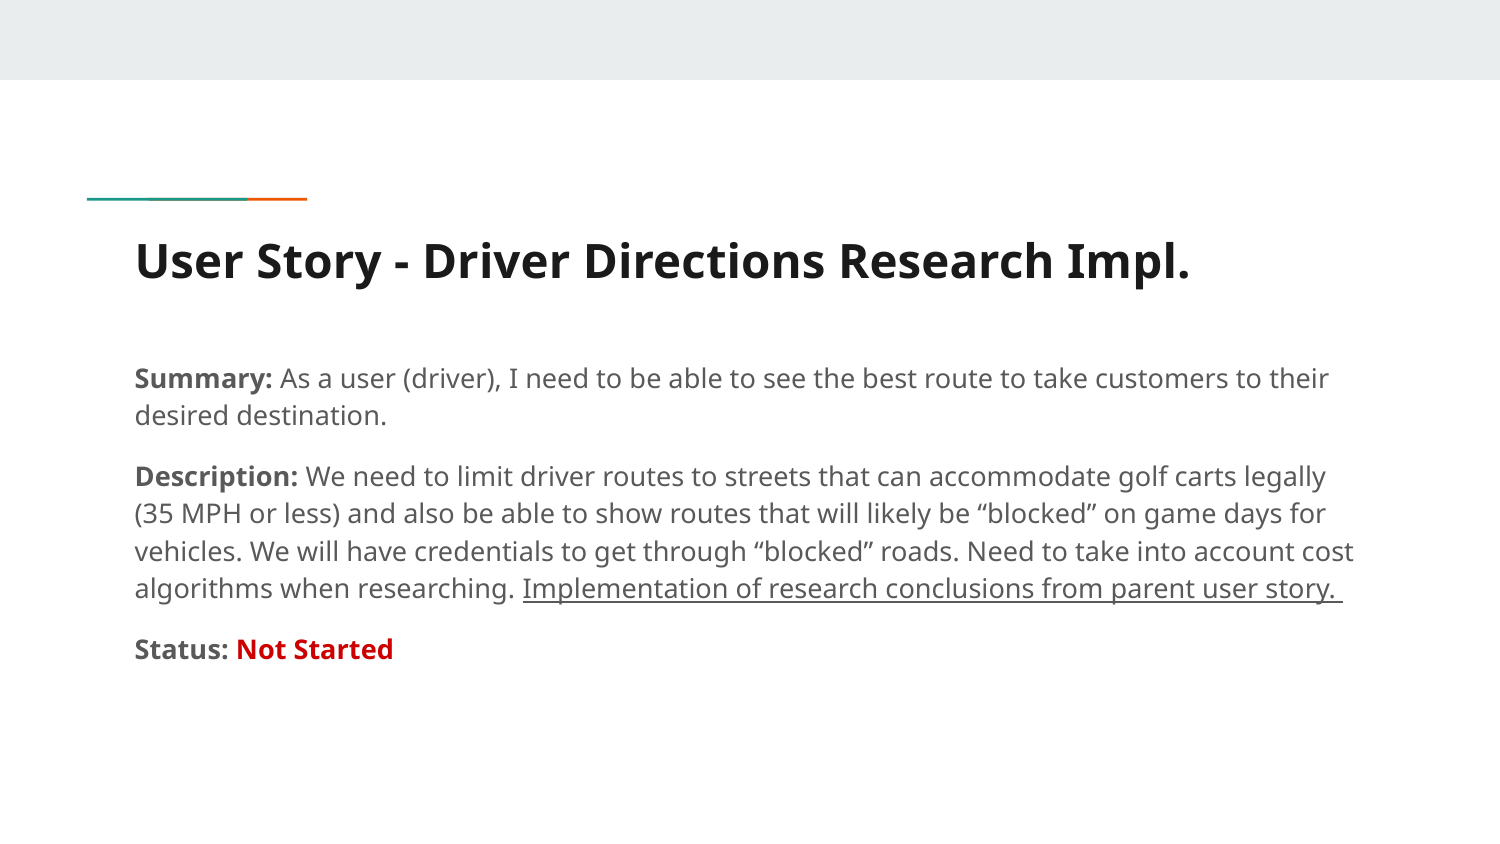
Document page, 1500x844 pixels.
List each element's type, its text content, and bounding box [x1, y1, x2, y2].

list Summary: As a user (driver), I need to be able to see the best route to take customers to their desired destination. Description: We need to limit driver routes to streets that can accommodate golf carts legally (35 MPH or less) and also be able to show routes that will likely be “blocked” on game days for vehicles. We will have credentials to get through “blocked” roads. Need to take into account cost algorithms when researching. Implementation of research conclusions from parent user story. Status: Not Started [119, 341, 1381, 712]
title User Story - Driver Directions Research Impl. [119, 216, 1381, 305]
